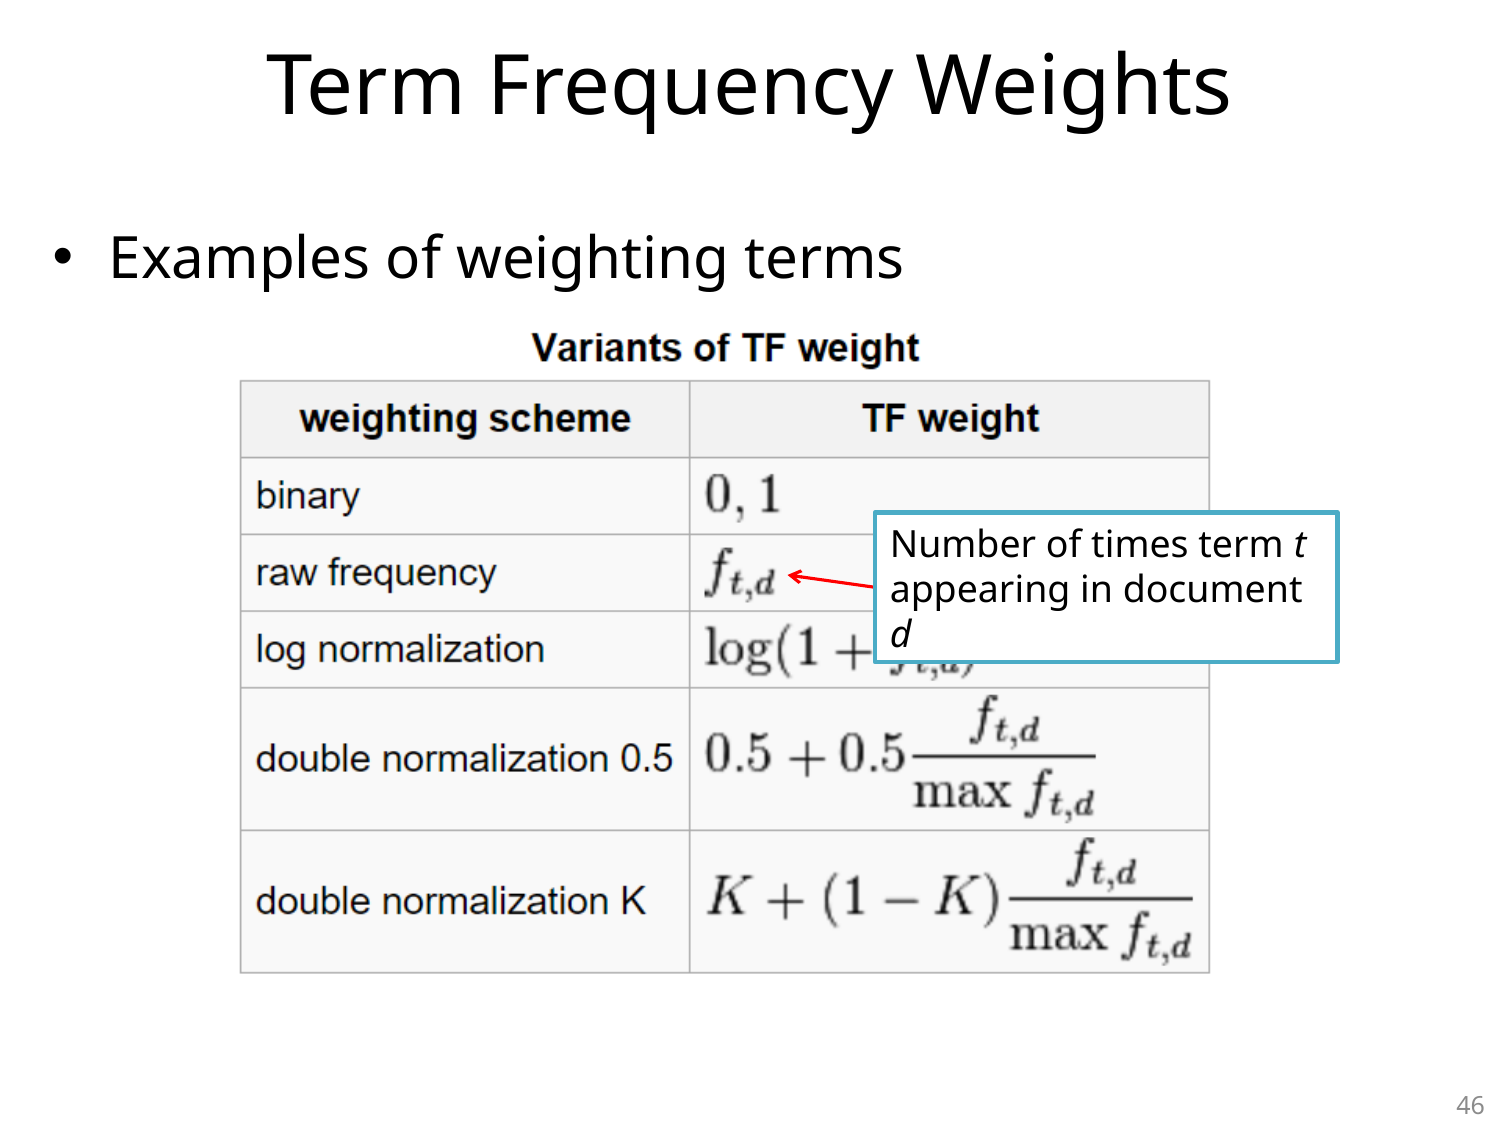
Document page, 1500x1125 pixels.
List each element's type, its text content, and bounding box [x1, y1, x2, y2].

list Examples of weighting terms [37, 212, 1463, 1075]
slide_number 46 [1149, 1087, 1500, 1125]
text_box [787, 512, 1338, 619]
title Term Frequency Weights [0, 0, 1500, 163]
picture [237, 324, 1215, 977]
